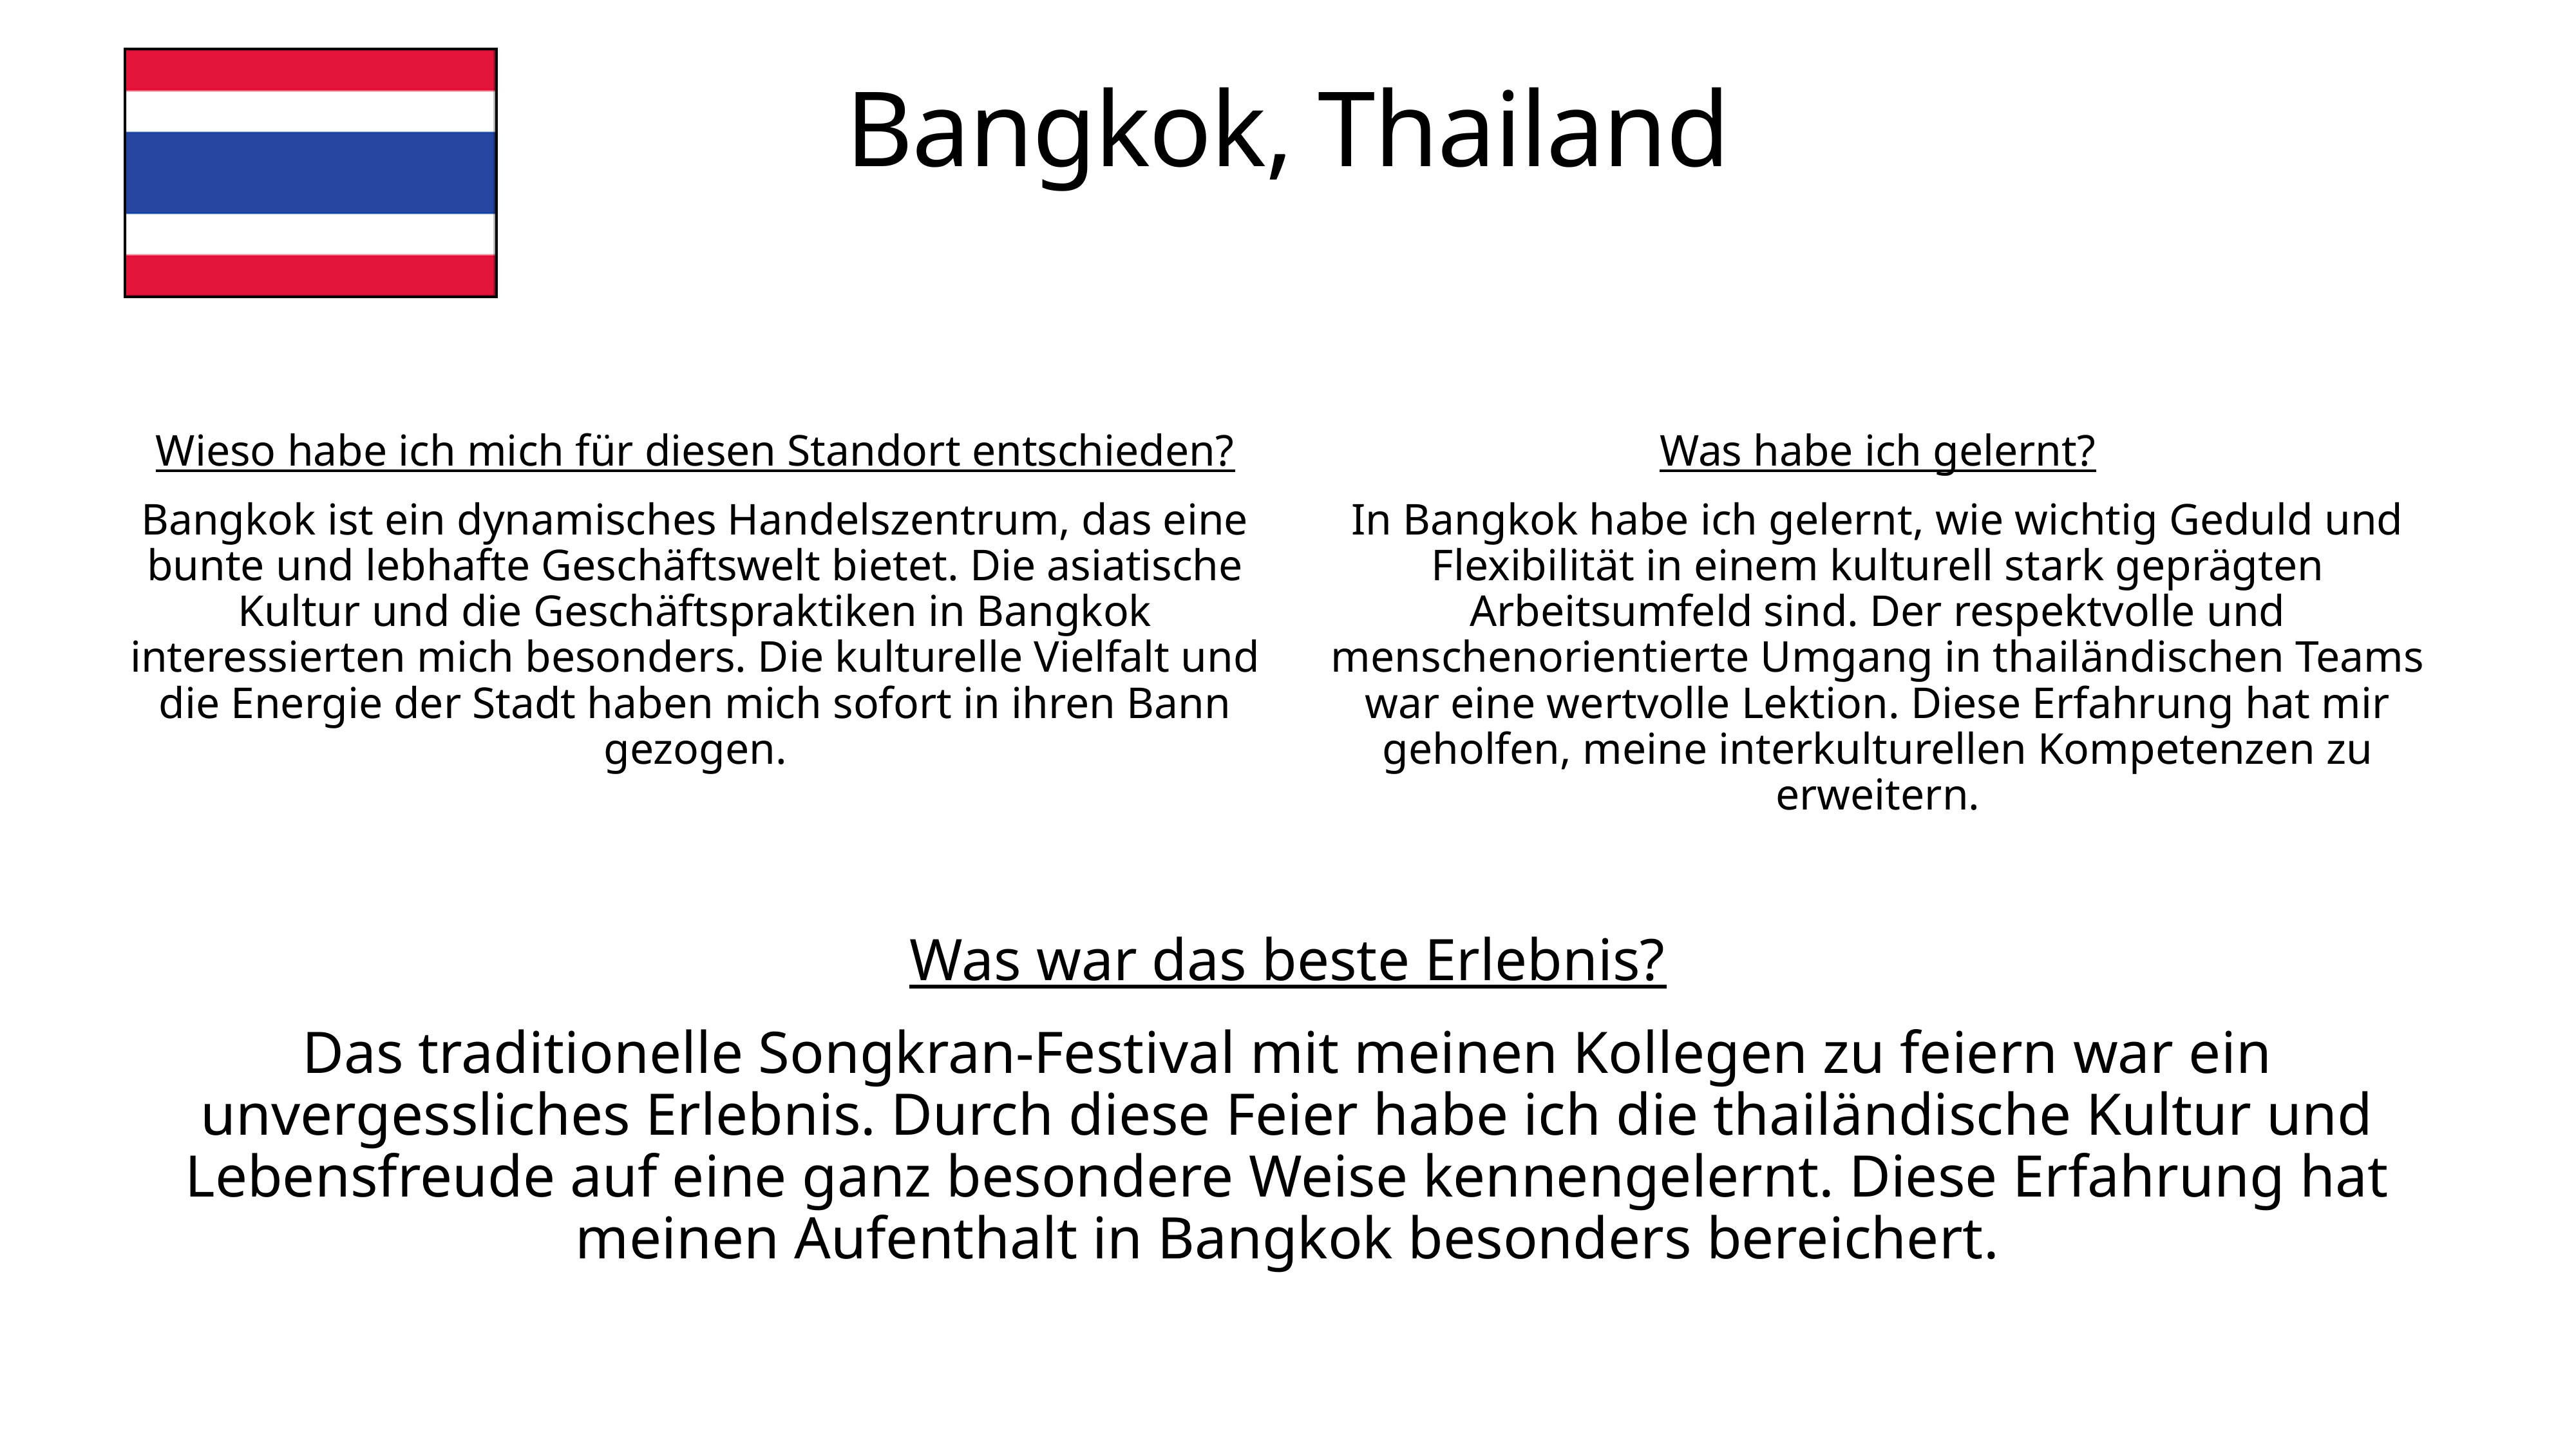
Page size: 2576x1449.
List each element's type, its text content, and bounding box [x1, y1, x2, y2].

text_box Was habe ich gelernt? In Bangkok habe ich gelernt, wie wichtig Geduld und Flexibilität in einem kulturell stark geprägten Arbeitsumfeld sind. Der respektvolle und menschenorientierte Umgang in thailändischen Teams war eine wertvolle Lektion. Diese Erfahrung hat mir geholfen, meine interkulturellen Kompetenzen zu erweitern. [1291, 424, 2465, 909]
title Bangkok, Thailand [498, 81, 2448, 265]
picture [126, 50, 495, 296]
list Wieso habe ich mich für diesen Standort entschieden? Bangkok ist ein dynamisches Handelszentrum, das eine bunte und lebhafte Geschäftswelt bietet. Die asiatische Kultur und die Geschäftspraktiken in Bangkok interessierten mich besonders. Die kulturelle Vielfalt und die Energie der Stadt haben mich sofort in ihren Bann gezogen. [108, 423, 1283, 909]
text_box Was war das beste Erlebnis? Das traditionelle Songkran-Festival mit meinen Kollegen zu feiern war ein unvergessliches Erlebnis. Durch diese Feier habe ich die thailändische Kultur und Lebensfreude auf eine ganz besondere Weise kennengelernt. Diese Erfahrung hat meinen Aufenthalt in Bangkok besonders bereichert. [108, 925, 2468, 1410]
